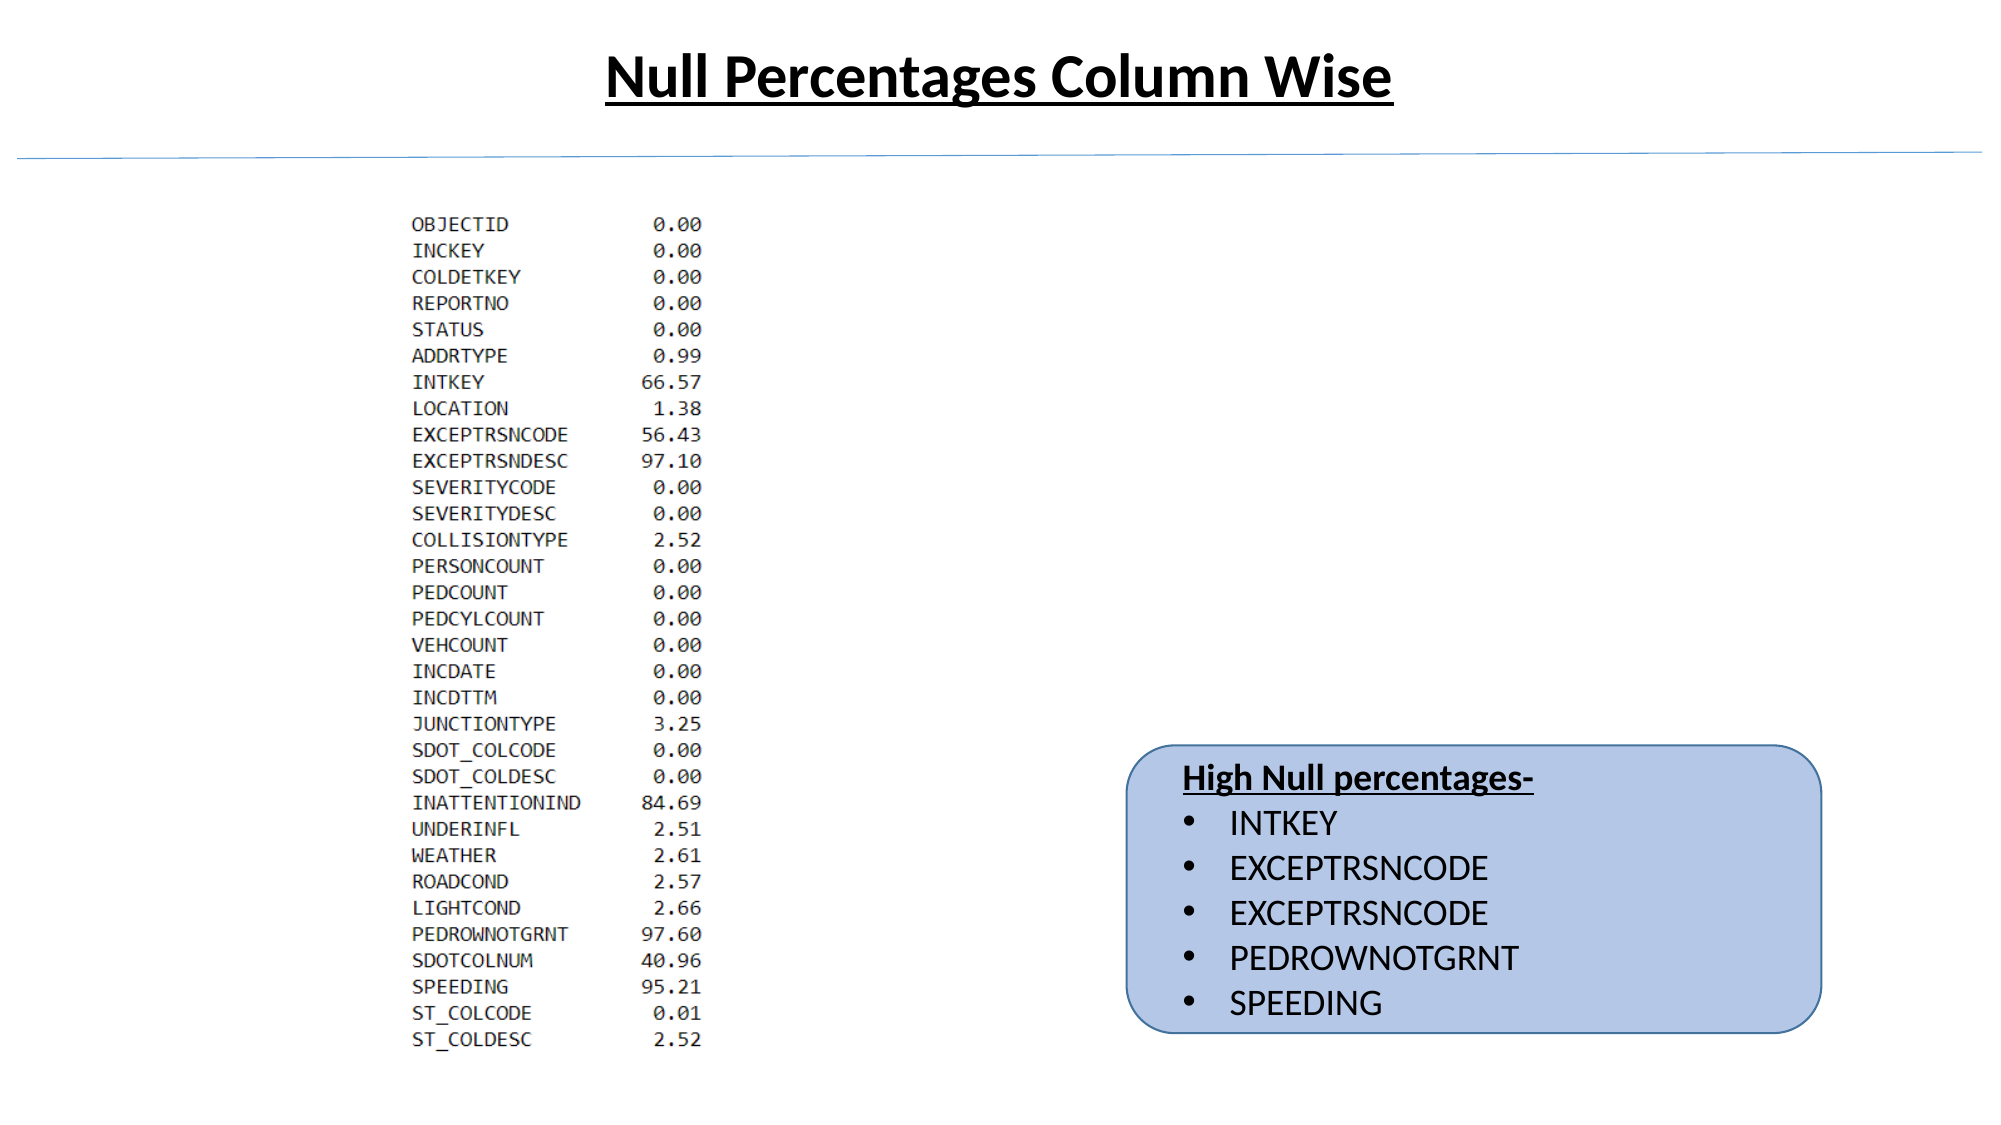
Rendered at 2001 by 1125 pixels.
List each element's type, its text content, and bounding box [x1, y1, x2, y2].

text_box [1125, 744, 1791, 1035]
text_box Null Percentages Column Wise [504, 27, 1495, 152]
picture [393, 210, 733, 1055]
text_box Null Percentages Column Wise [504, 159, 1495, 163]
text_box High Null percentages- INTKEY EXCEPTRSNCODE EXCEPTRSNCODE PEDROWNOTGRNT SPEEDING [1167, 745, 1822, 1031]
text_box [17, 152, 1983, 159]
